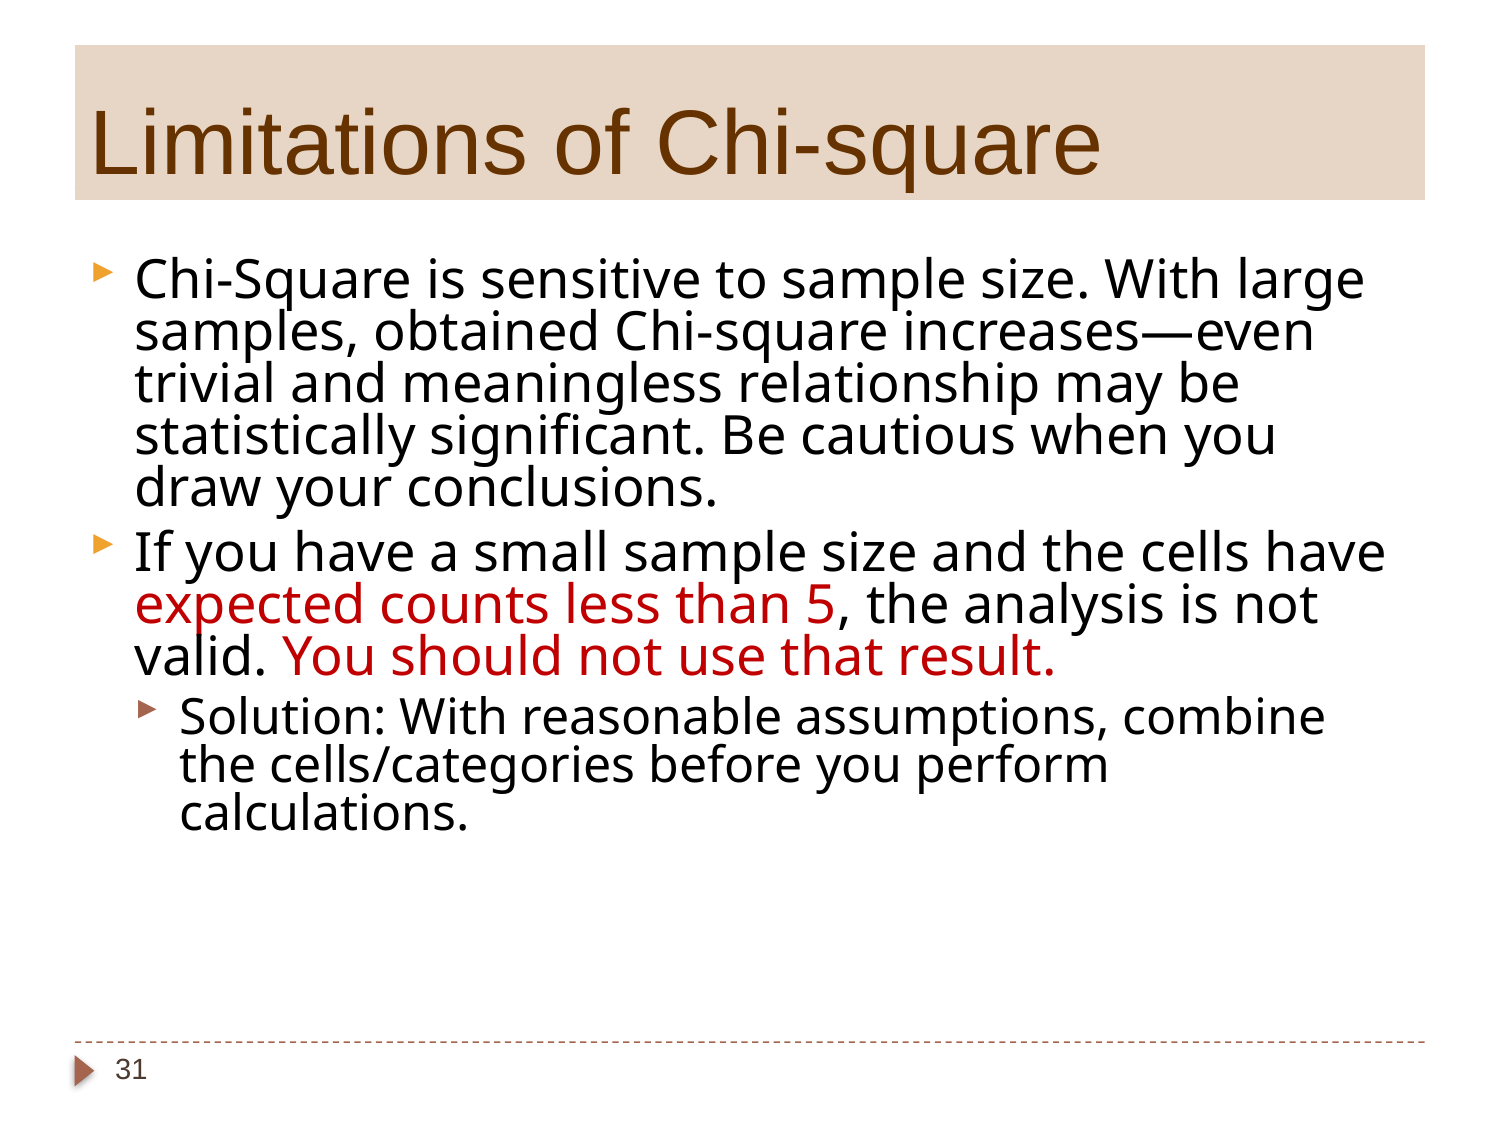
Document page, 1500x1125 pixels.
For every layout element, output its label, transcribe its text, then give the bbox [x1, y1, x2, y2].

slide_number 31 [100, 1063, 426, 1103]
title Limitations of Chi-square [75, 45, 1425, 200]
list Chi-Square is sensitive to sample size. With large samples, obtained Chi-square increases—even trivial and meaningless relationship may be statistically significant. Be cautious when you draw your conclusions. If you have a small sample size and the cells have expected counts less than 5, the analysis is not valid. You should not use that result. Solution: With reasonable assumptions, combine the cells/categories before you perform calculations. [75, 249, 1425, 1063]
